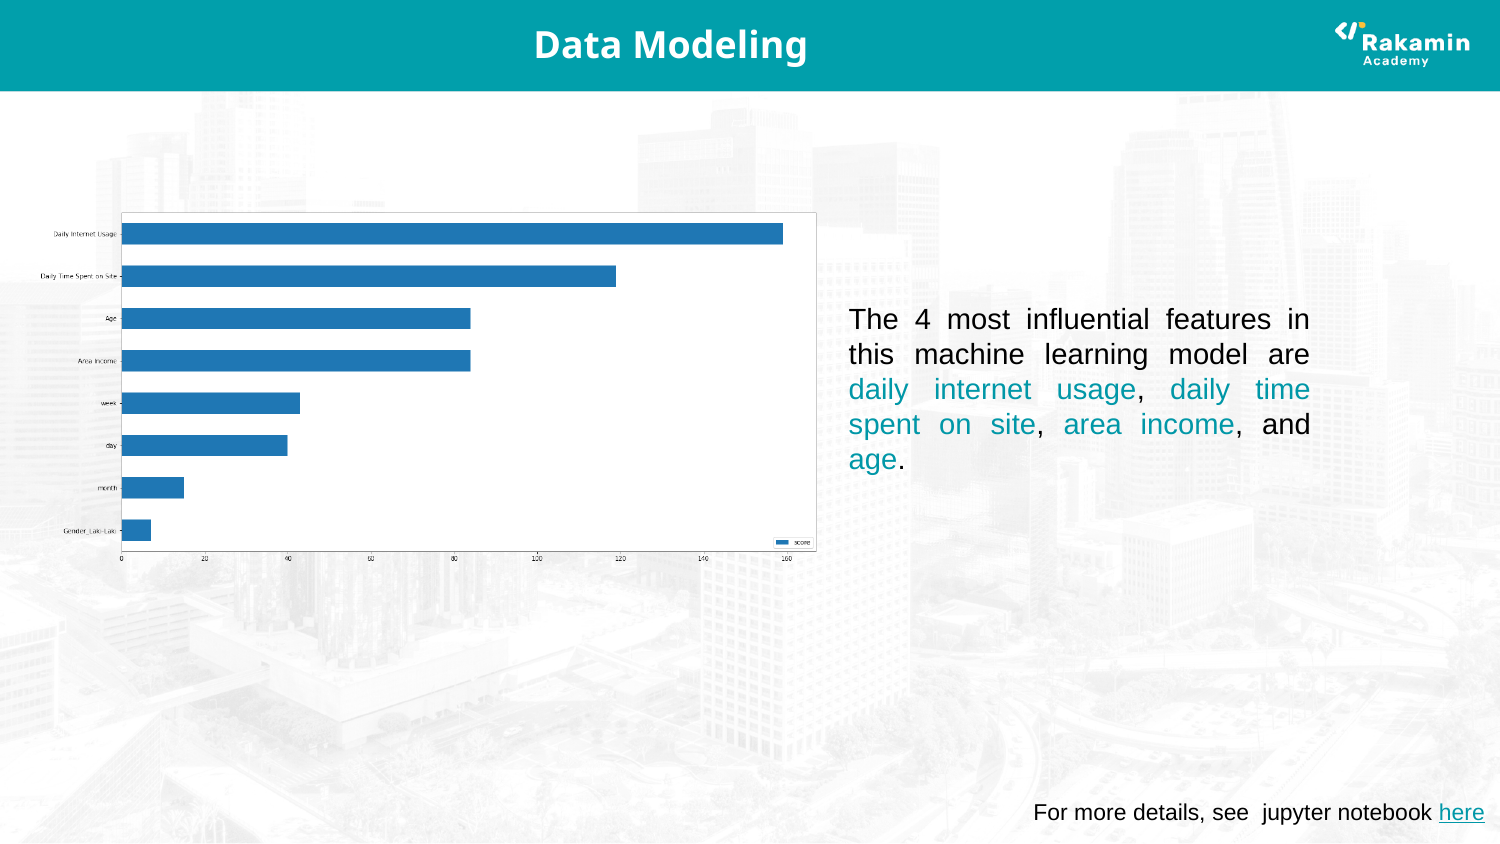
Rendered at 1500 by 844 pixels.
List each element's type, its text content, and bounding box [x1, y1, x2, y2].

text_box The 4 most influential features in this machine learning model are daily internet usage, daily time spent on site, area income, and age. [833, 285, 1326, 525]
text_box For more details, see jupyter notebook here [763, 782, 1500, 844]
picture [0, 0, 1500, 844]
title Data Modeling [0, 6, 1342, 92]
